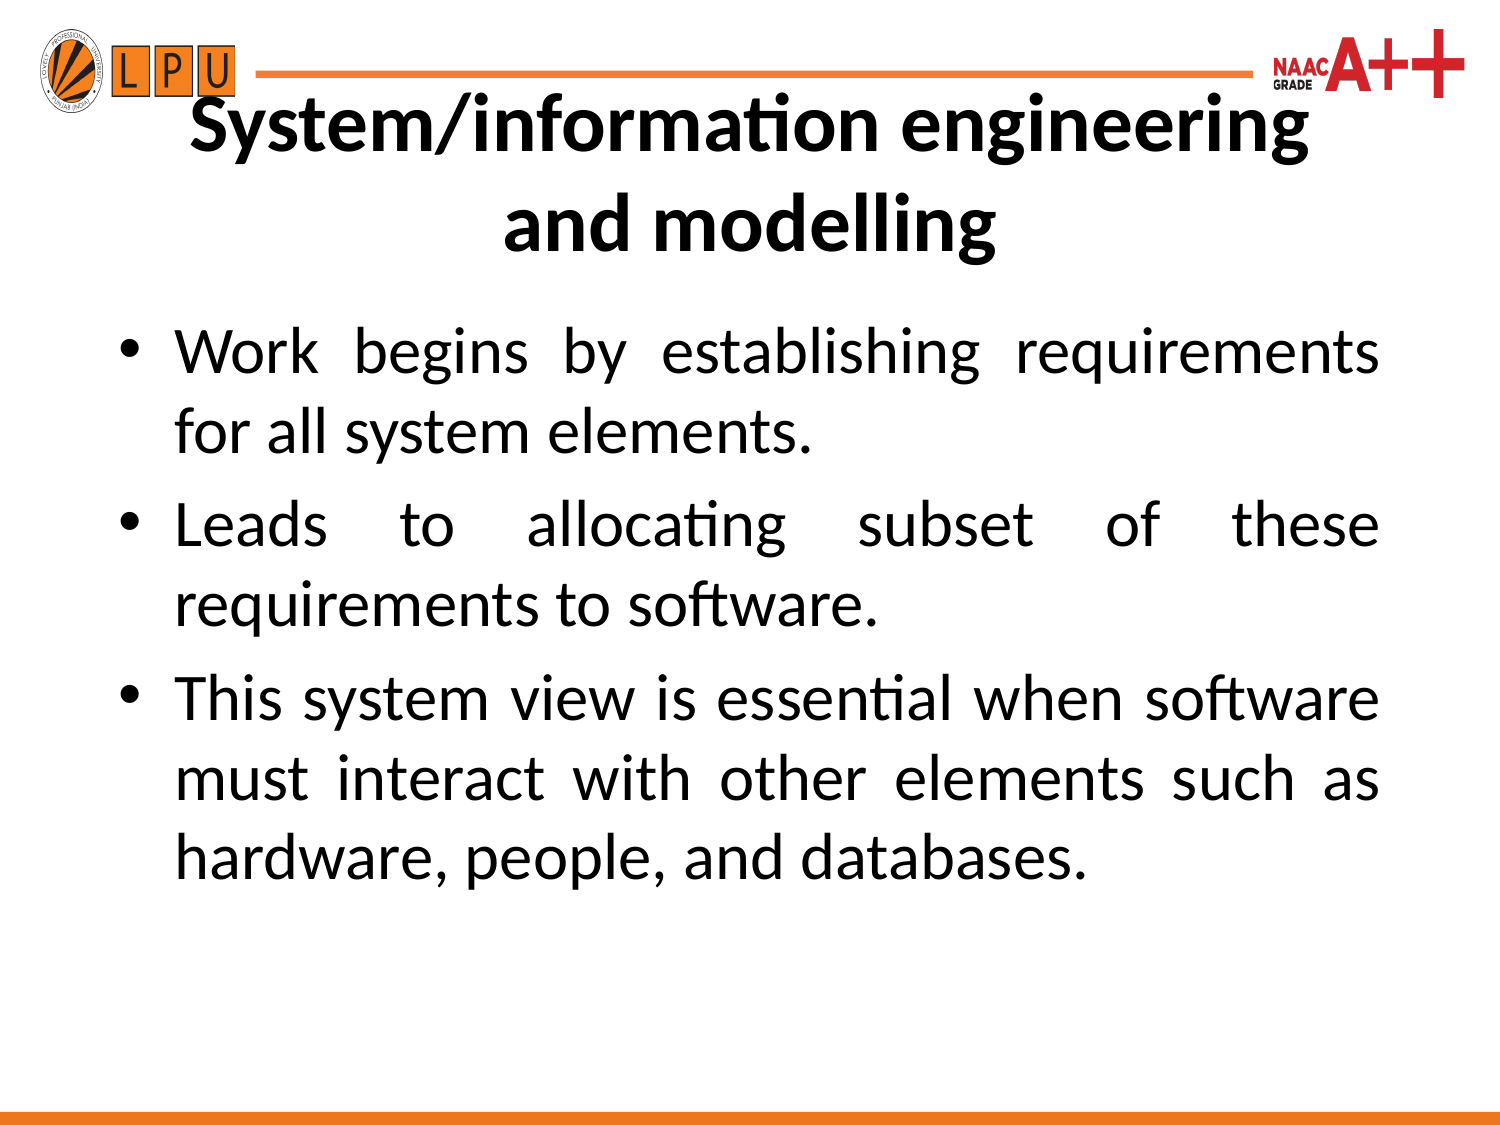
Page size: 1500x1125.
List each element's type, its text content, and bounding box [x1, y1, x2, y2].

list Work begins by establishing requirements for all system elements. Leads to allocating subset of these requirements to software. This system view is essential when software must interact with other elements such as hardware, people, and databases. [103, 299, 1397, 1014]
title System/information engineering and modelling [103, 59, 1397, 278]
